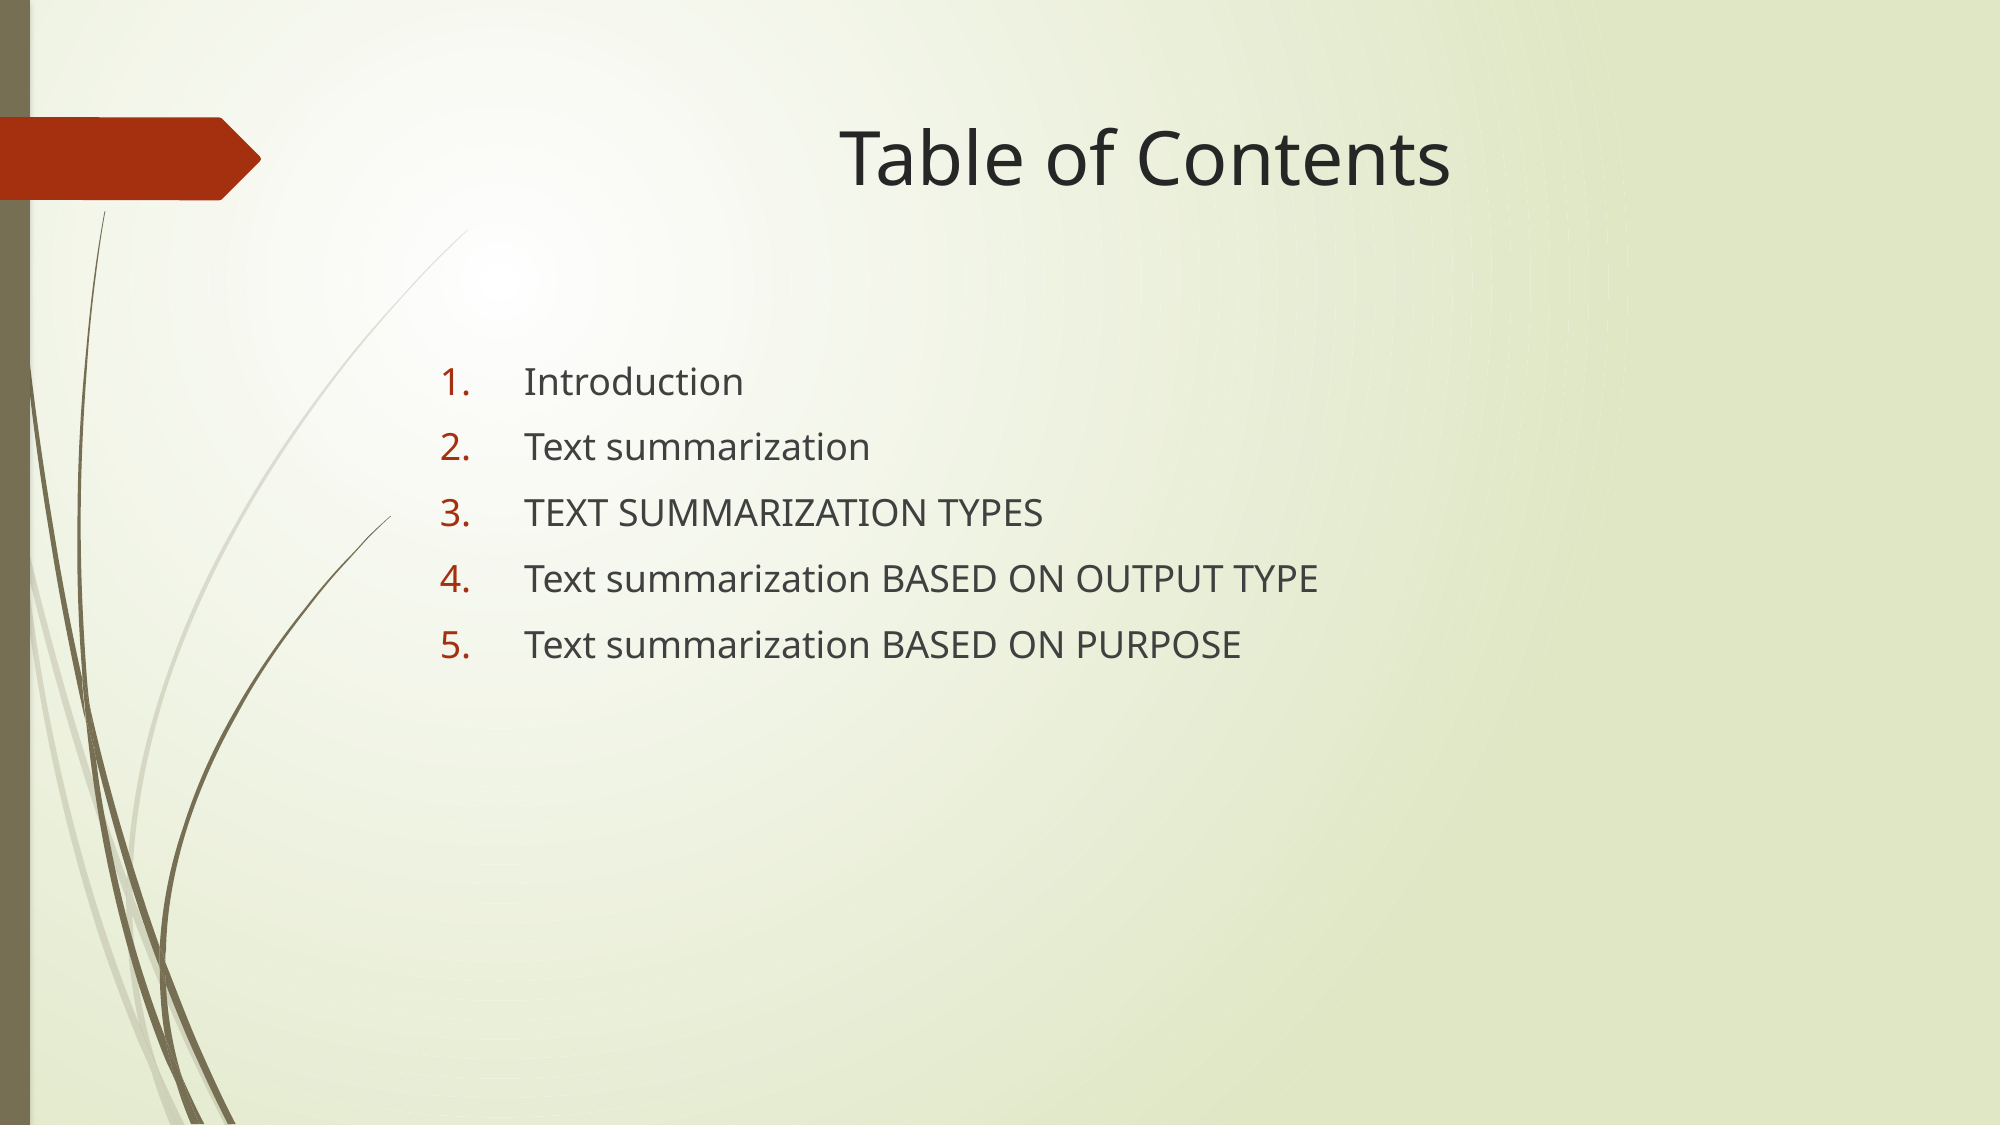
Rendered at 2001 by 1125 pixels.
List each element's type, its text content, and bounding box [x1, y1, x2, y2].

title Table of Contents [425, 102, 1888, 313]
list Introduction Text summarization TEXT SUMMARIZATION TYPES Text summarization BASED ON OUTPUT TYPE Text summarization BASED ON PURPOSE [424, 350, 1888, 970]
